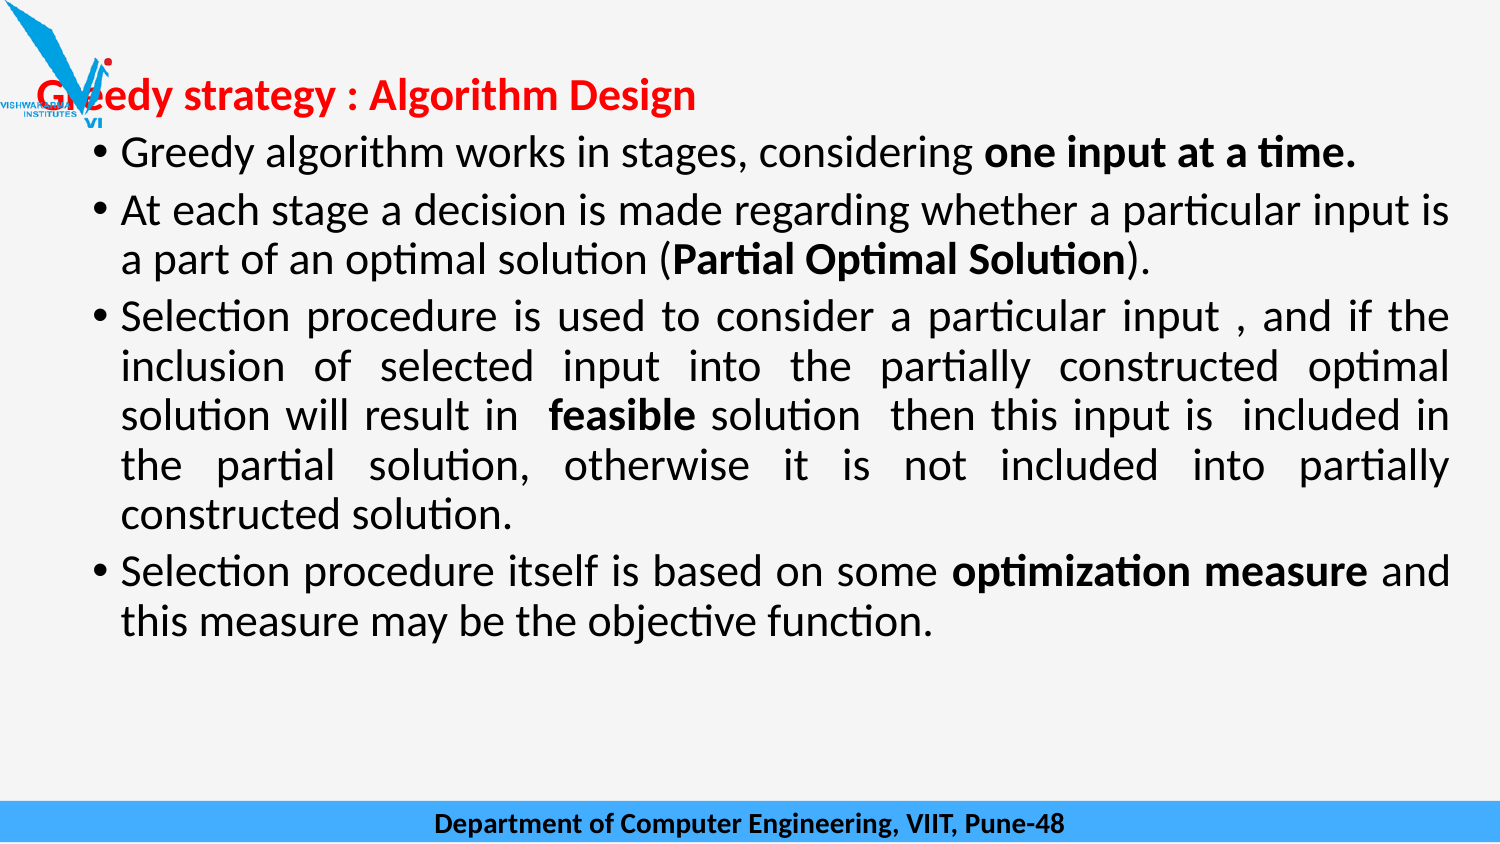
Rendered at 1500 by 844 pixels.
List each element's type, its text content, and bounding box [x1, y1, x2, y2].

list Greedy strategy : Algorithm Design Greedy algorithm works in stages, considering one input at a time. At each stage a decision is made regarding whether a particular input is a part of an optimal solution (Partial Optimal Solution). Selection procedure is used to consider a particular input , and if the inclusion of selected input into the partially constructed optimal solution will result in feasible solution then this input is included in the partial solution, otherwise it is not included into partially constructed solution. Selection procedure itself is based on some optimization measure and this measure may be the objective function. [24, 65, 1463, 800]
text_box Department of Computer Engineering, VIIT, Pune-48 [0, 800, 1500, 843]
picture [0, 0, 119, 135]
